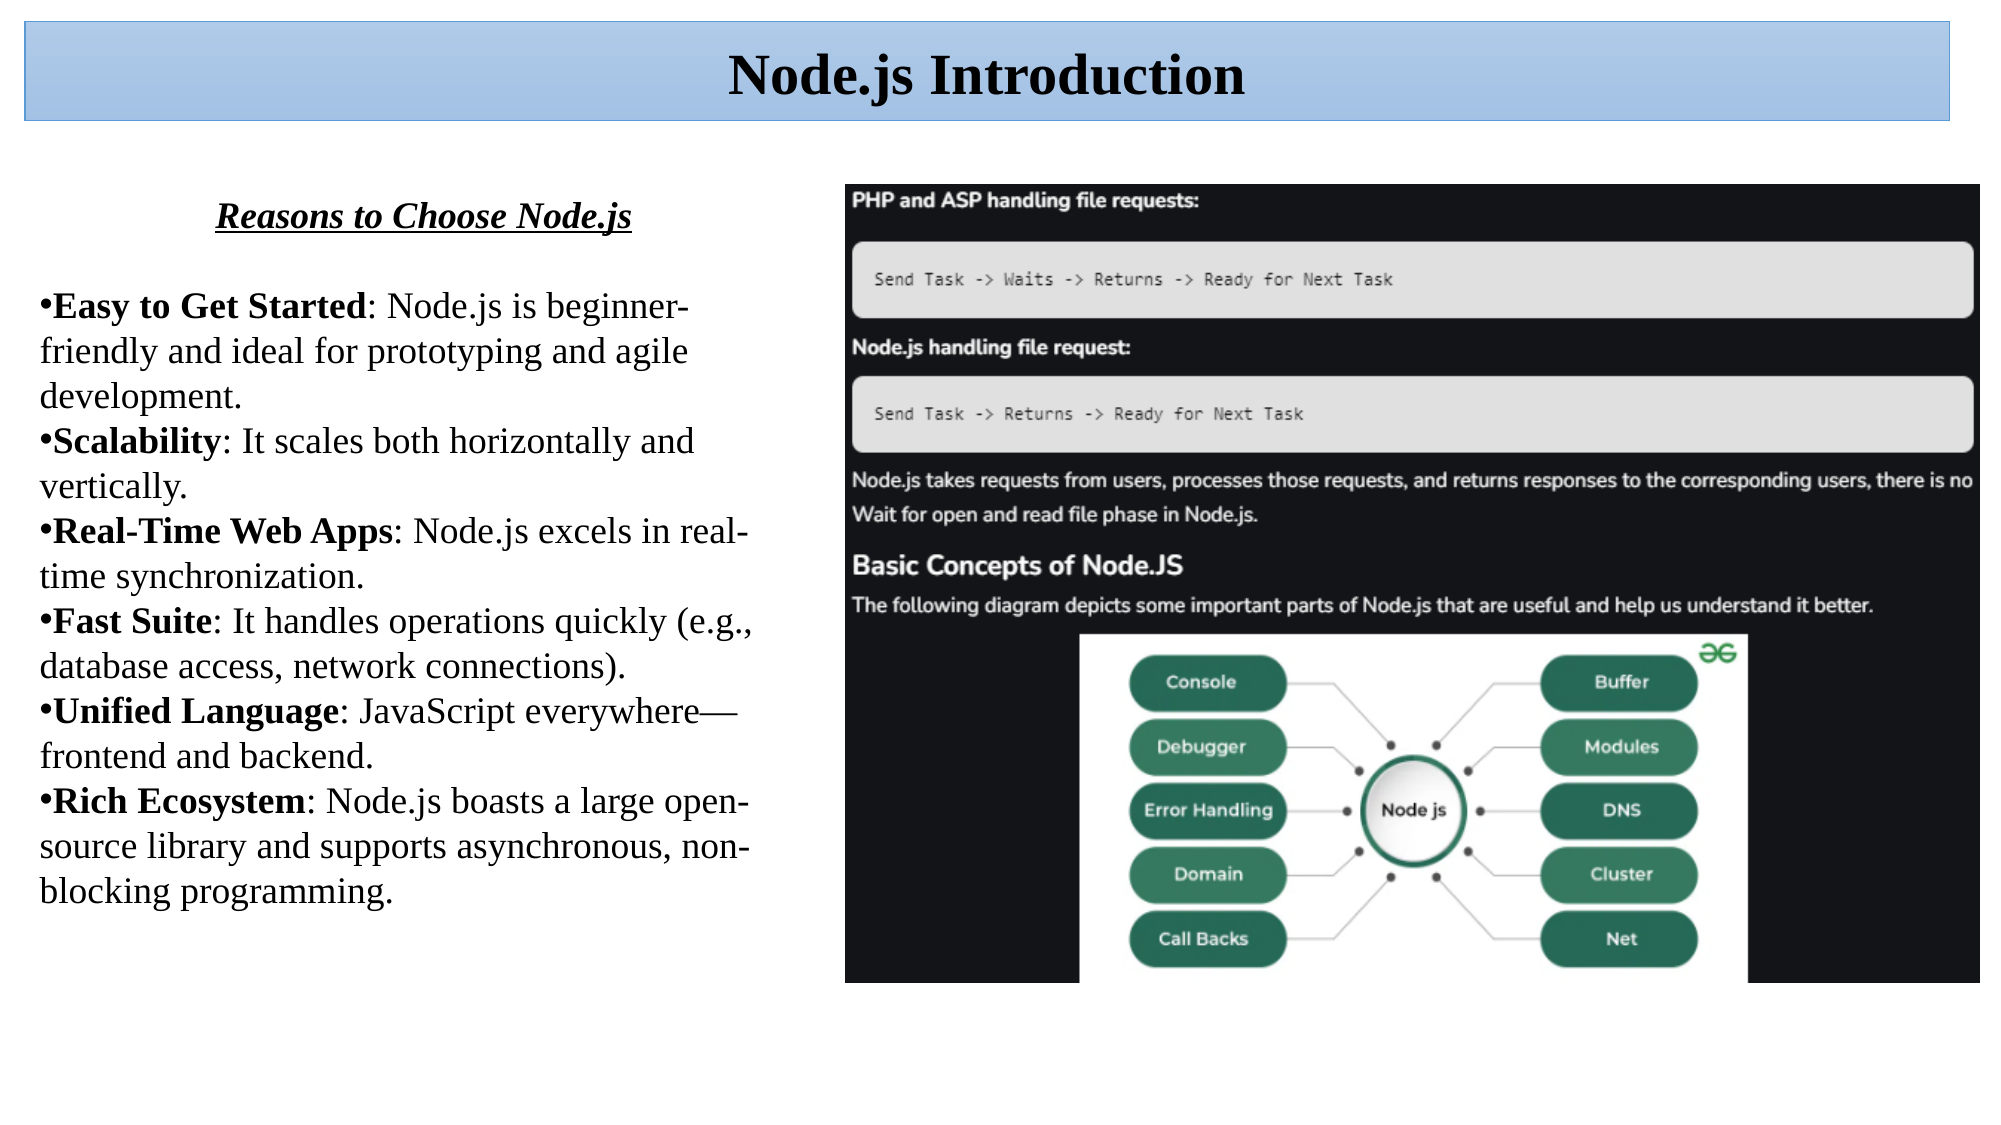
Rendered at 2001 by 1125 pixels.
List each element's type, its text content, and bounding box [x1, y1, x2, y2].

picture [845, 184, 1980, 983]
text_box Reasons to Choose Node.js Easy to Get Started: Node.js is beginner-friendly and ideal for prototyping and agile development. Scalability: It scales both horizontally and vertically. Real-Time Web Apps: Node.js excels in real-time synchronization. Fast Suite: It handles operations quickly (e.g., database access, network connections). Unified Language: JavaScript everywhere—frontend and backend. Rich Ecosystem: Node.js boasts a large open-source library and supports asynchronous, non-blocking programming. [24, 184, 823, 919]
text_box Node.js Introduction [24, 21, 1950, 121]
